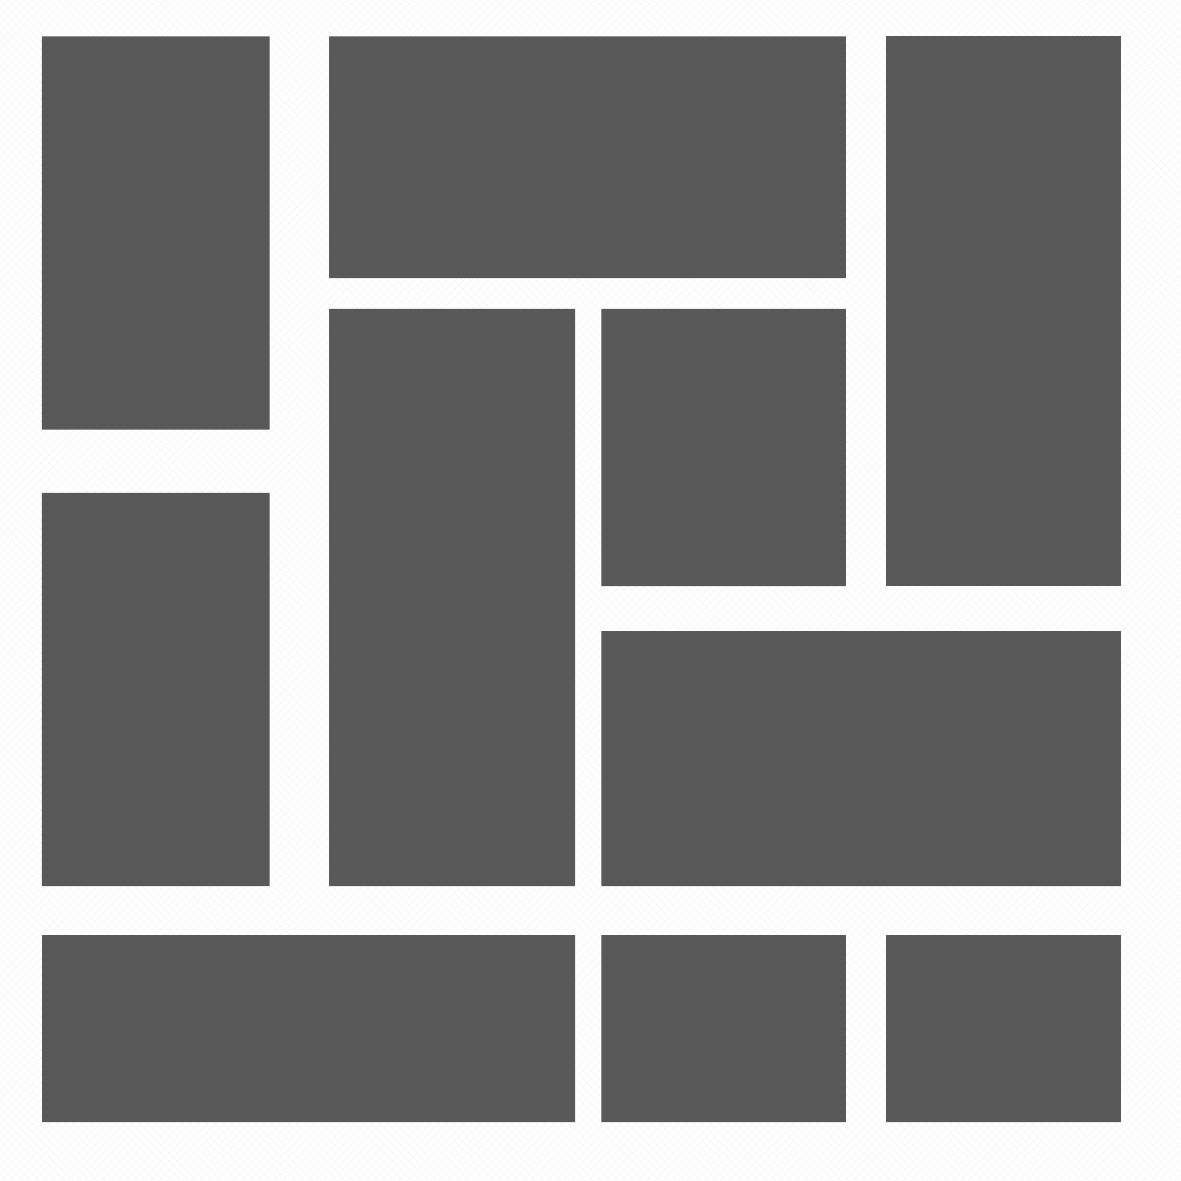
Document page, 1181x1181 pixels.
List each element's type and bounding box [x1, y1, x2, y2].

text_box [41, 36, 1121, 1123]
